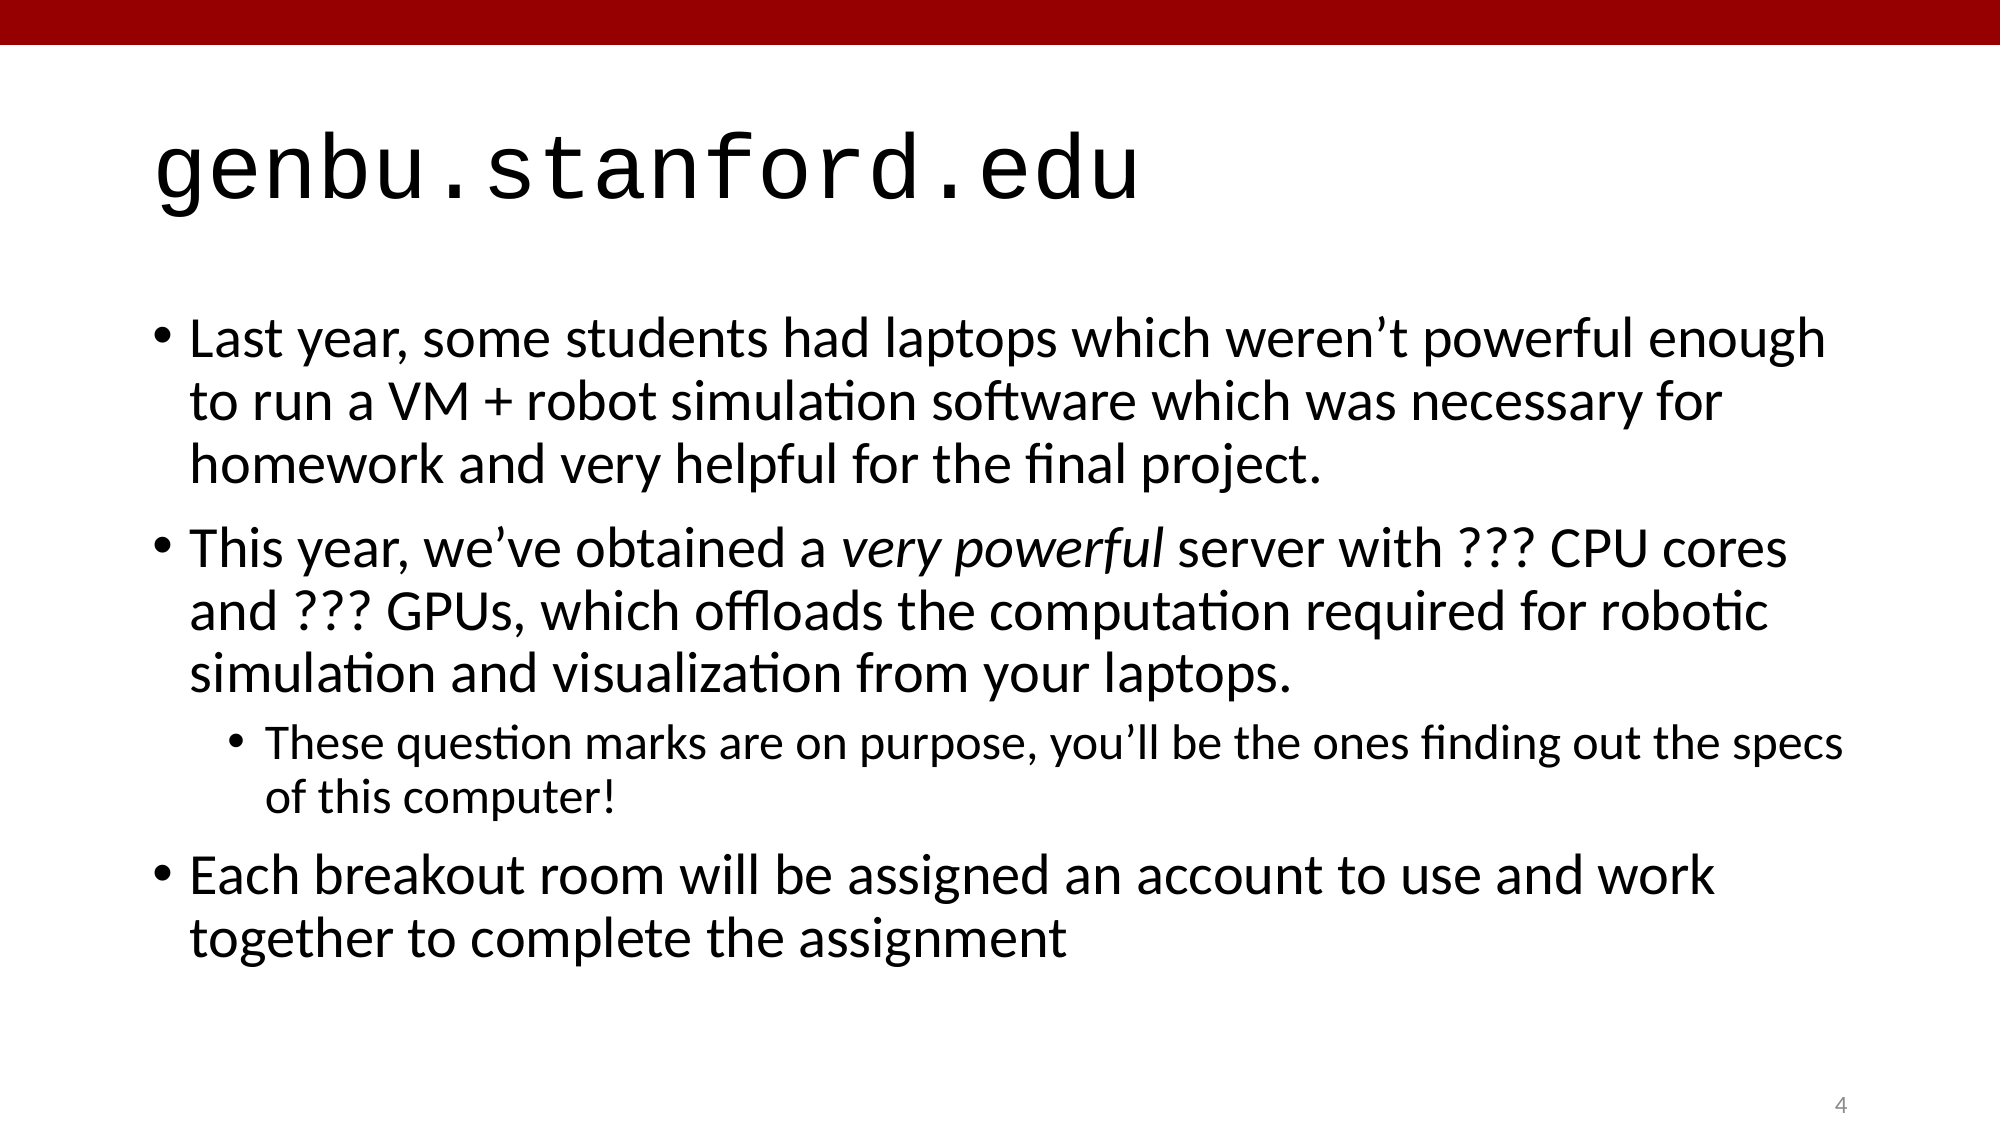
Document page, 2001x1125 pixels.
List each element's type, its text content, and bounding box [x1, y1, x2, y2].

list Last year, some students had laptops which weren’t powerful enough to run a VM + robot simulation software which was necessary for homework and very helpful for the final project. This year, we’ve obtained a very powerful server with ??? CPU cores and ??? GPUs, which offloads the computation required for robotic simulation and visualization from your laptops. These question marks are on purpose, you’ll be the ones finding out the specs of this computer! Each breakout room will be assigned an account to use and work together to complete the assignment [137, 299, 1863, 1014]
slide_number 4 [1412, 1073, 1863, 1125]
title genbu.stanford.edu [137, 59, 1863, 278]
